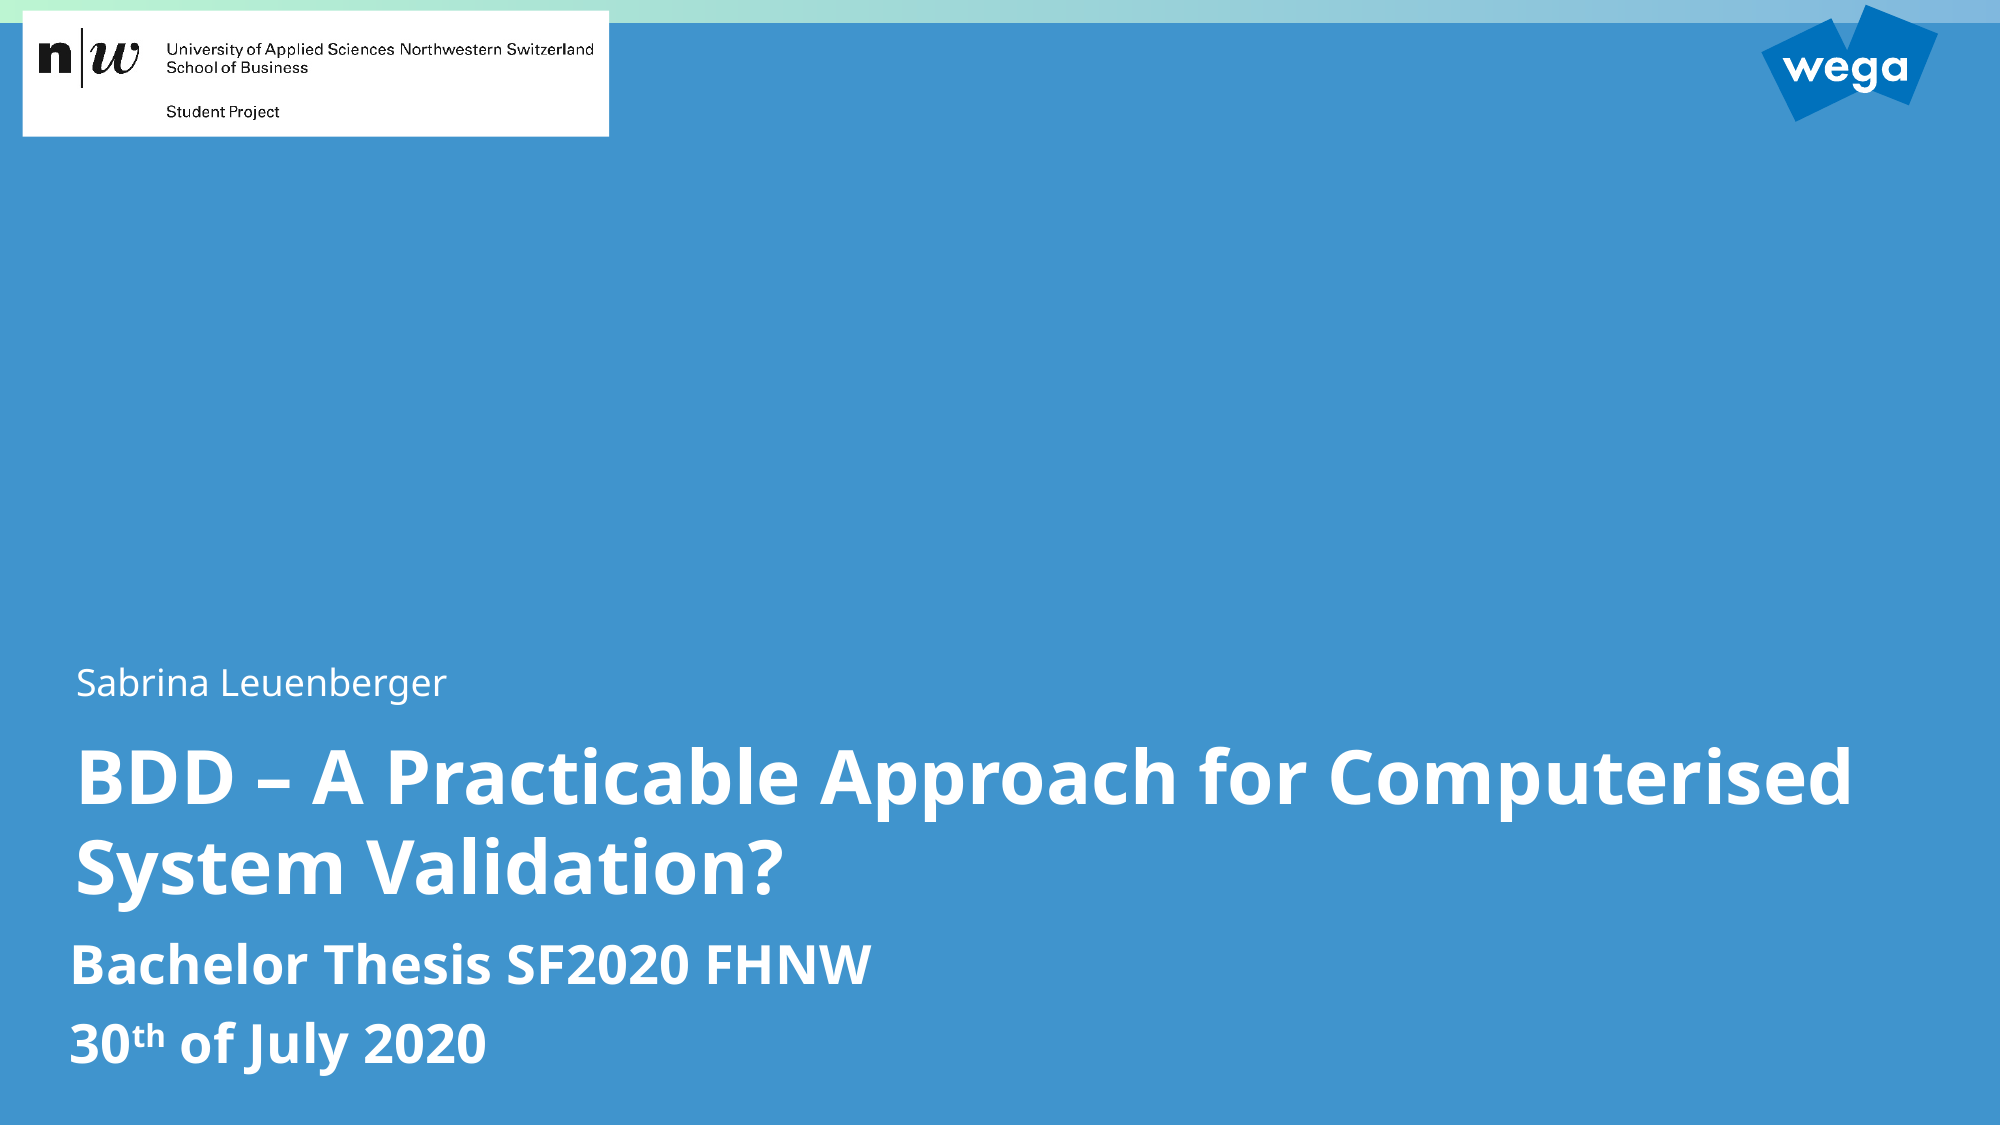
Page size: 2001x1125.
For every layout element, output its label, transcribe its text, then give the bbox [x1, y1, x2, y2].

subtitle Bachelor Thesis SF2020 FHNW 30th of July 2020 [69, 928, 1943, 1068]
list Sabrina Leuenberger [76, 637, 1288, 702]
text_box [22, 10, 610, 138]
title BDD – A Practicable Approach for Computerised System Validation? [60, 822, 1934, 917]
picture [39, 28, 593, 120]
